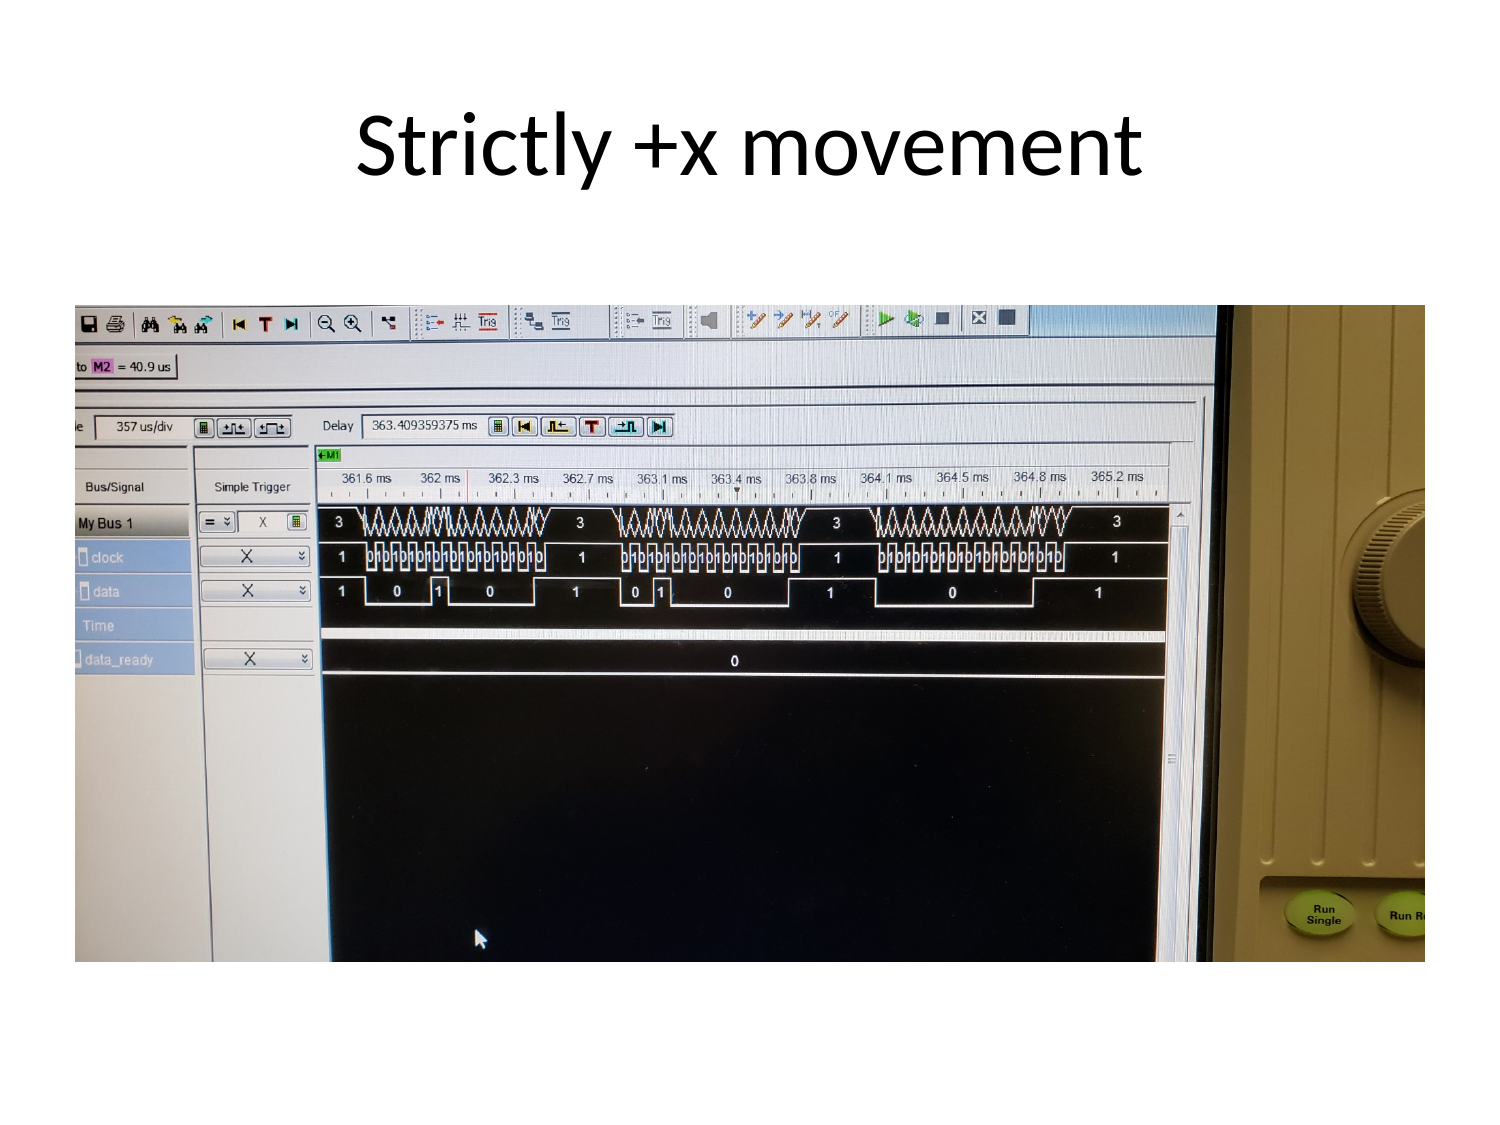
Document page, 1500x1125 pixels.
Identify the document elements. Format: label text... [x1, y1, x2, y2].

title Strictly +x movement [75, 45, 1425, 233]
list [74, 305, 1426, 963]
